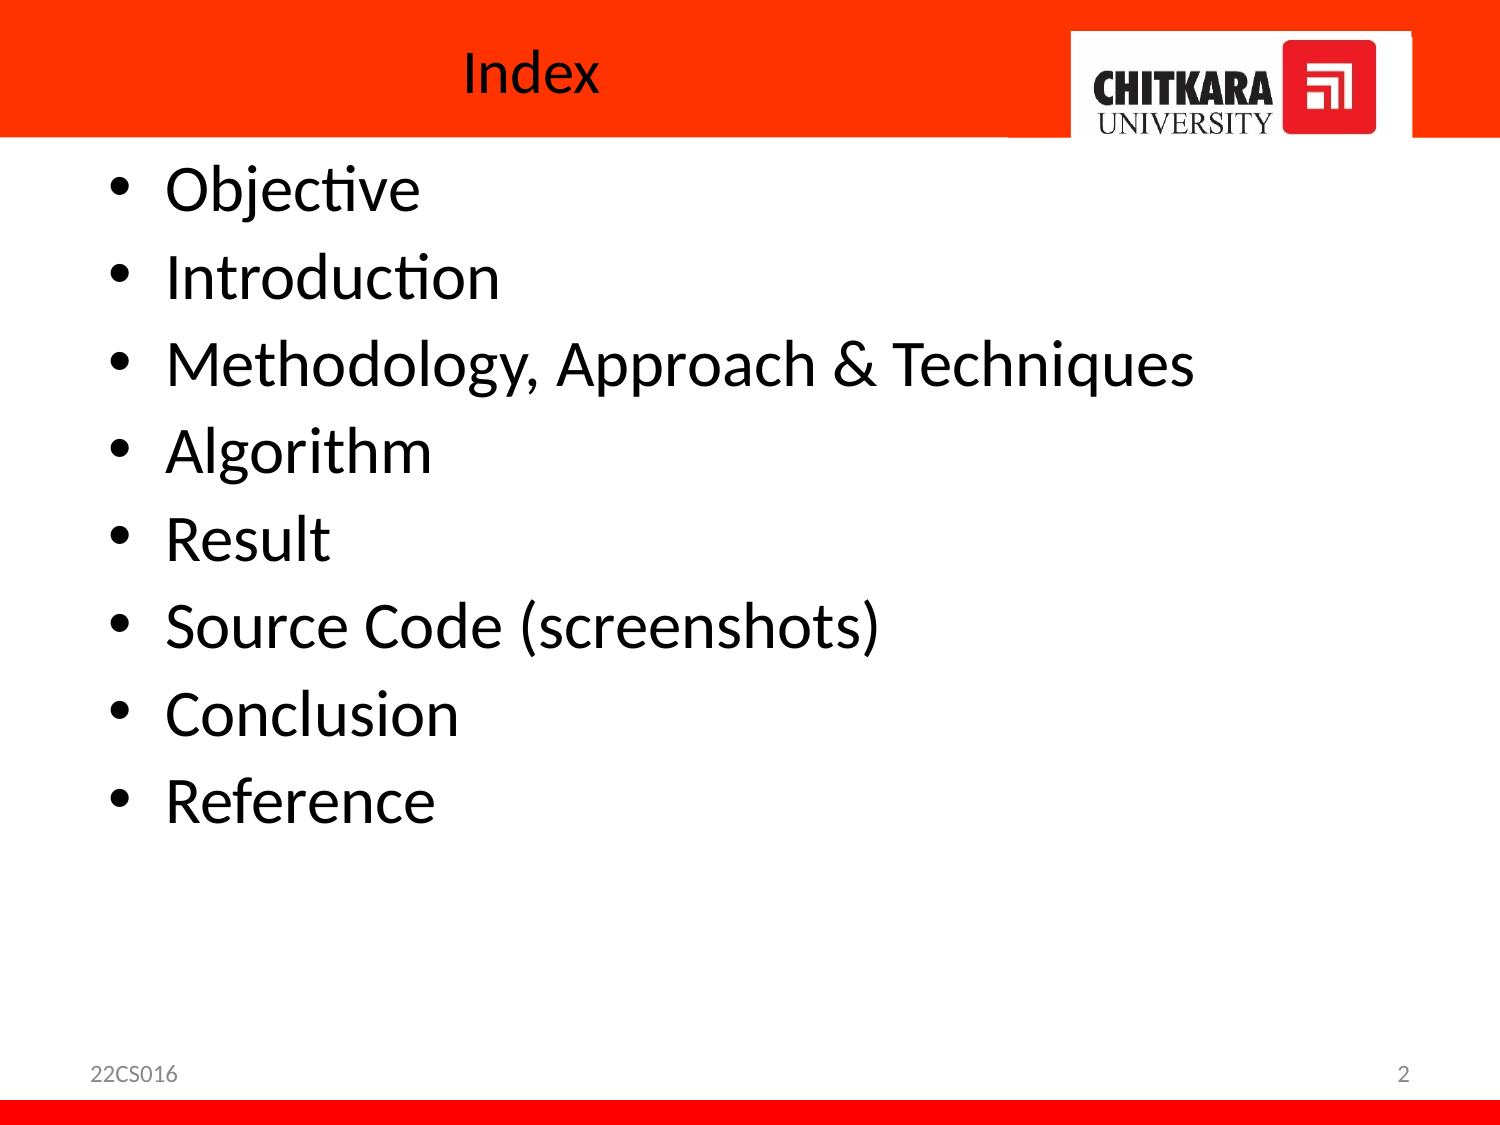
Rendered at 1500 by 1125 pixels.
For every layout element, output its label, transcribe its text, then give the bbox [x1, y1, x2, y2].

picture [1074, 37, 1391, 137]
slide_number 22CS016 [75, 1042, 425, 1103]
list Objective Introduction Methodology, Approach & Techniques Algorithm Result Source Code (screenshots) Conclusion Reference [75, 137, 1425, 1017]
slide_number 2 [1074, 1042, 1425, 1103]
title Index [0, 0, 1063, 138]
